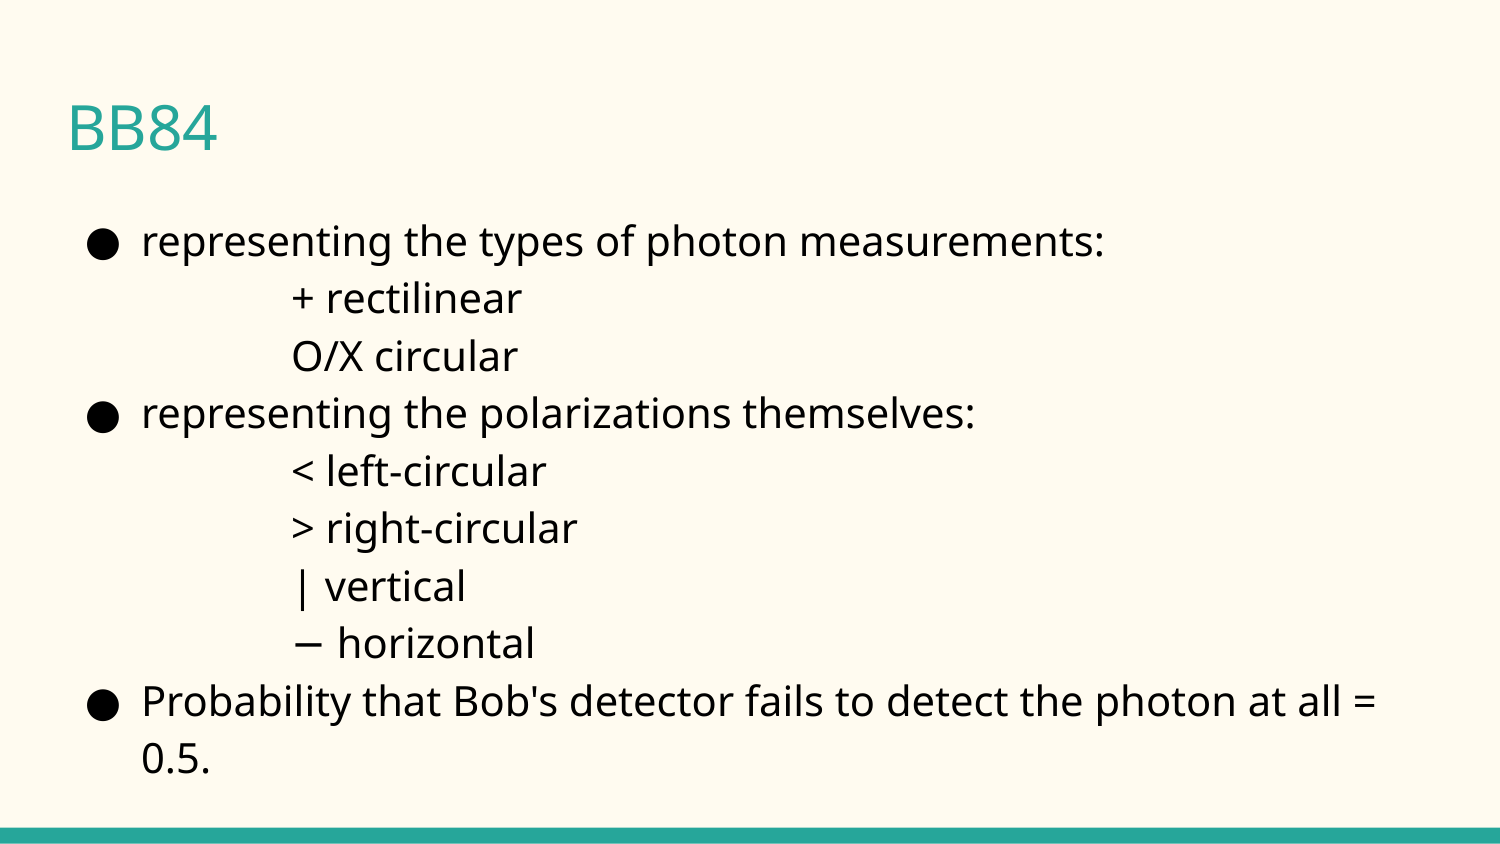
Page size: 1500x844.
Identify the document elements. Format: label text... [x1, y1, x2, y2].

title BB84 [51, 72, 1449, 174]
list representing the types of photon measurements: + rectilinear O/X circular representing the polarizations themselves: < left-circular > right-circular | vertical − horizontal Probability that Bob's detector fails to detect the photon at all = 0.5. [51, 192, 1449, 750]
